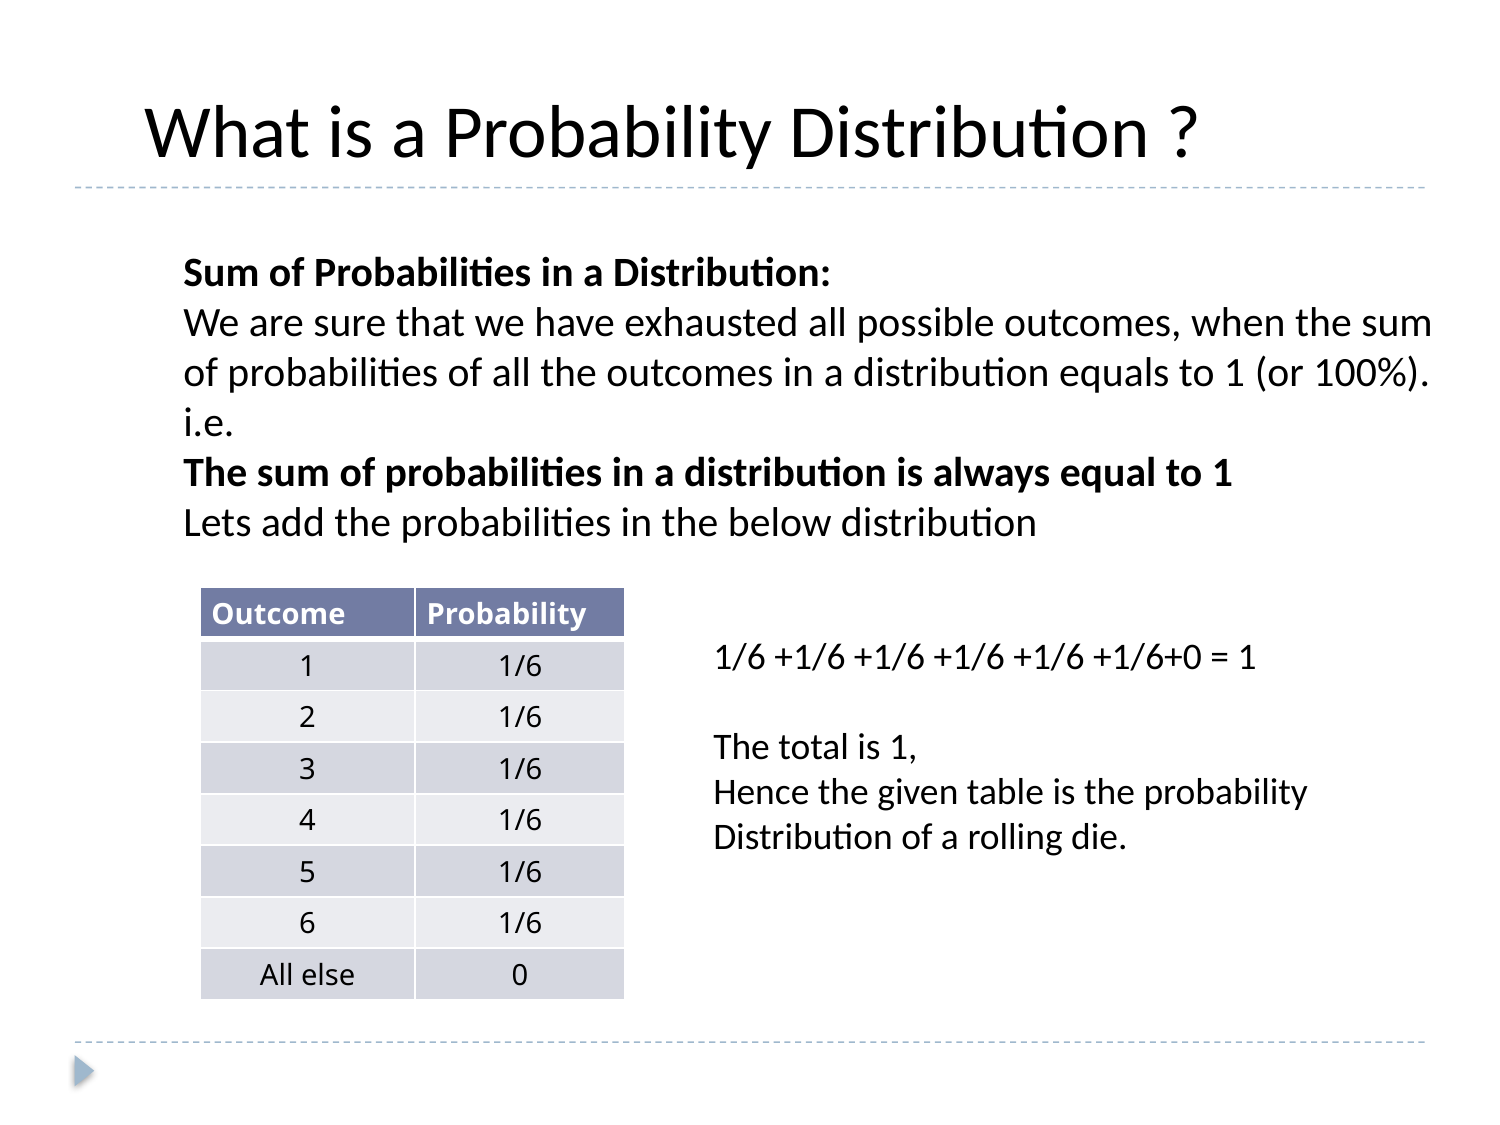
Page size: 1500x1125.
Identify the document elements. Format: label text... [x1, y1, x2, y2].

text_box Sum of Probabilities in a Distribution: We are sure that we have exhausted all possible outcomes, when the sum of probabilities of all the outcomes in a distribution equals to 1 (or 100%). i.e. The sum of probabilities in a distribution is always equal to 1 Lets add the probabilities in the below distribution [168, 237, 1458, 553]
table_header Outcome [201, 588, 414, 636]
text_box What is a Probability Distribution ? [129, 74, 1218, 180]
table_cell 1 [201, 642, 414, 690]
table_cell 1/6 [416, 795, 624, 844]
table_cell 1/6 [416, 898, 624, 947]
table_cell 1/6 [416, 642, 624, 690]
table_cell 0 [416, 949, 624, 999]
table_header Probability [416, 588, 624, 636]
table_cell All else [201, 949, 414, 999]
table_cell 1/6 [416, 846, 624, 896]
text_box 1/6 +1/6 +1/6 +1/6 +1/6 +1/6+0 = 1 The total is 1, Hence the given table is the probability Distribution of a rolling die. [698, 624, 1332, 865]
table_cell 1/6 [416, 691, 624, 741]
table_cell 6 [201, 898, 414, 947]
table_cell 3 [201, 743, 414, 793]
table_cell 5 [201, 846, 414, 896]
table_cell 2 [201, 691, 414, 741]
table_cell 4 [201, 795, 414, 844]
table_cell 1/6 [416, 743, 624, 793]
